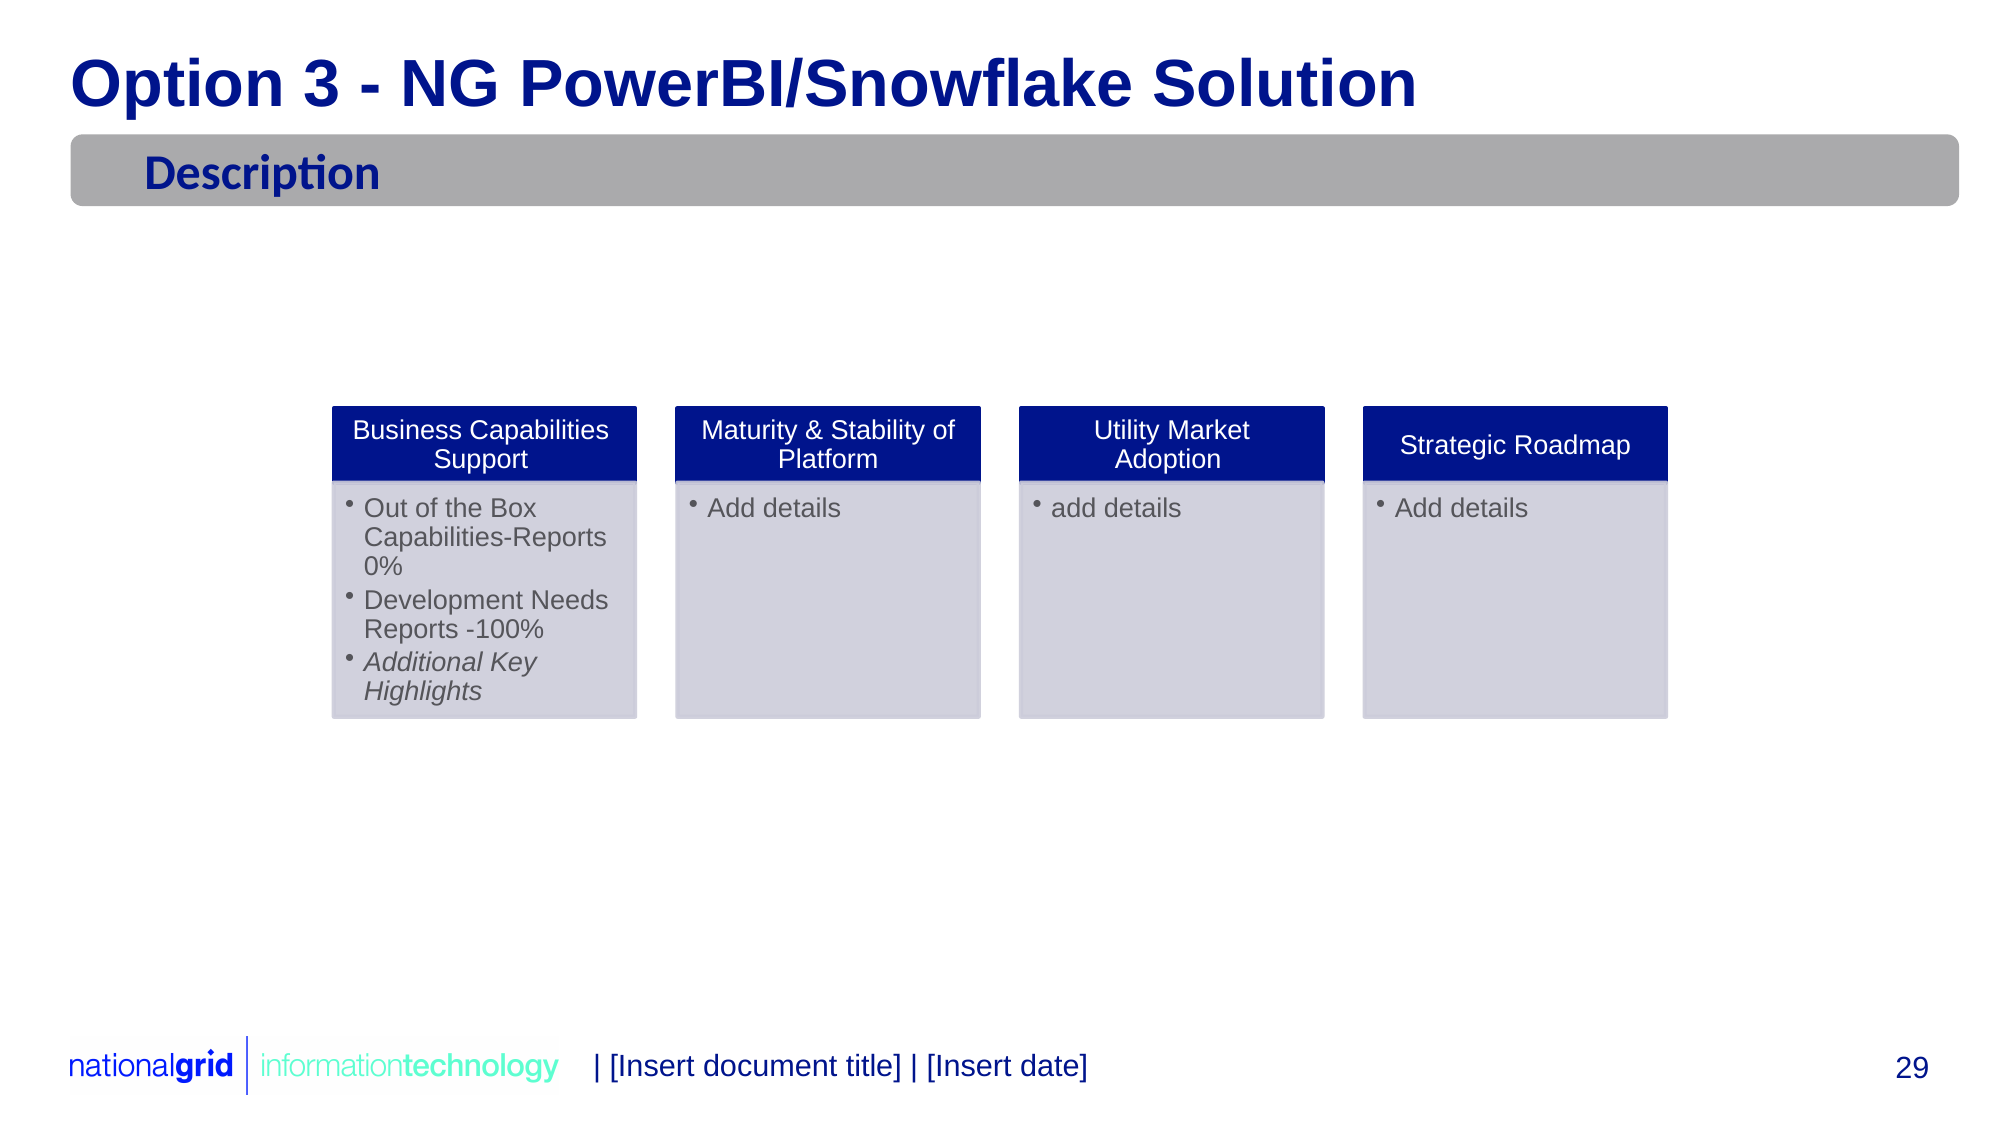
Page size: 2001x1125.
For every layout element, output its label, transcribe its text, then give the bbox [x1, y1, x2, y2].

text_box [68, 132, 327, 209]
title Option 3 - NG PowerBI/Snowflake Solution Snowflake Solution [70, 40, 1930, 138]
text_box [332, 117, 1667, 1008]
text_box [1672, 132, 1962, 209]
footer | [Insert document title] | [Insert date] [593, 1045, 1844, 1083]
text_box Description [142, 139, 327, 200]
picture [70, 1036, 559, 1095]
